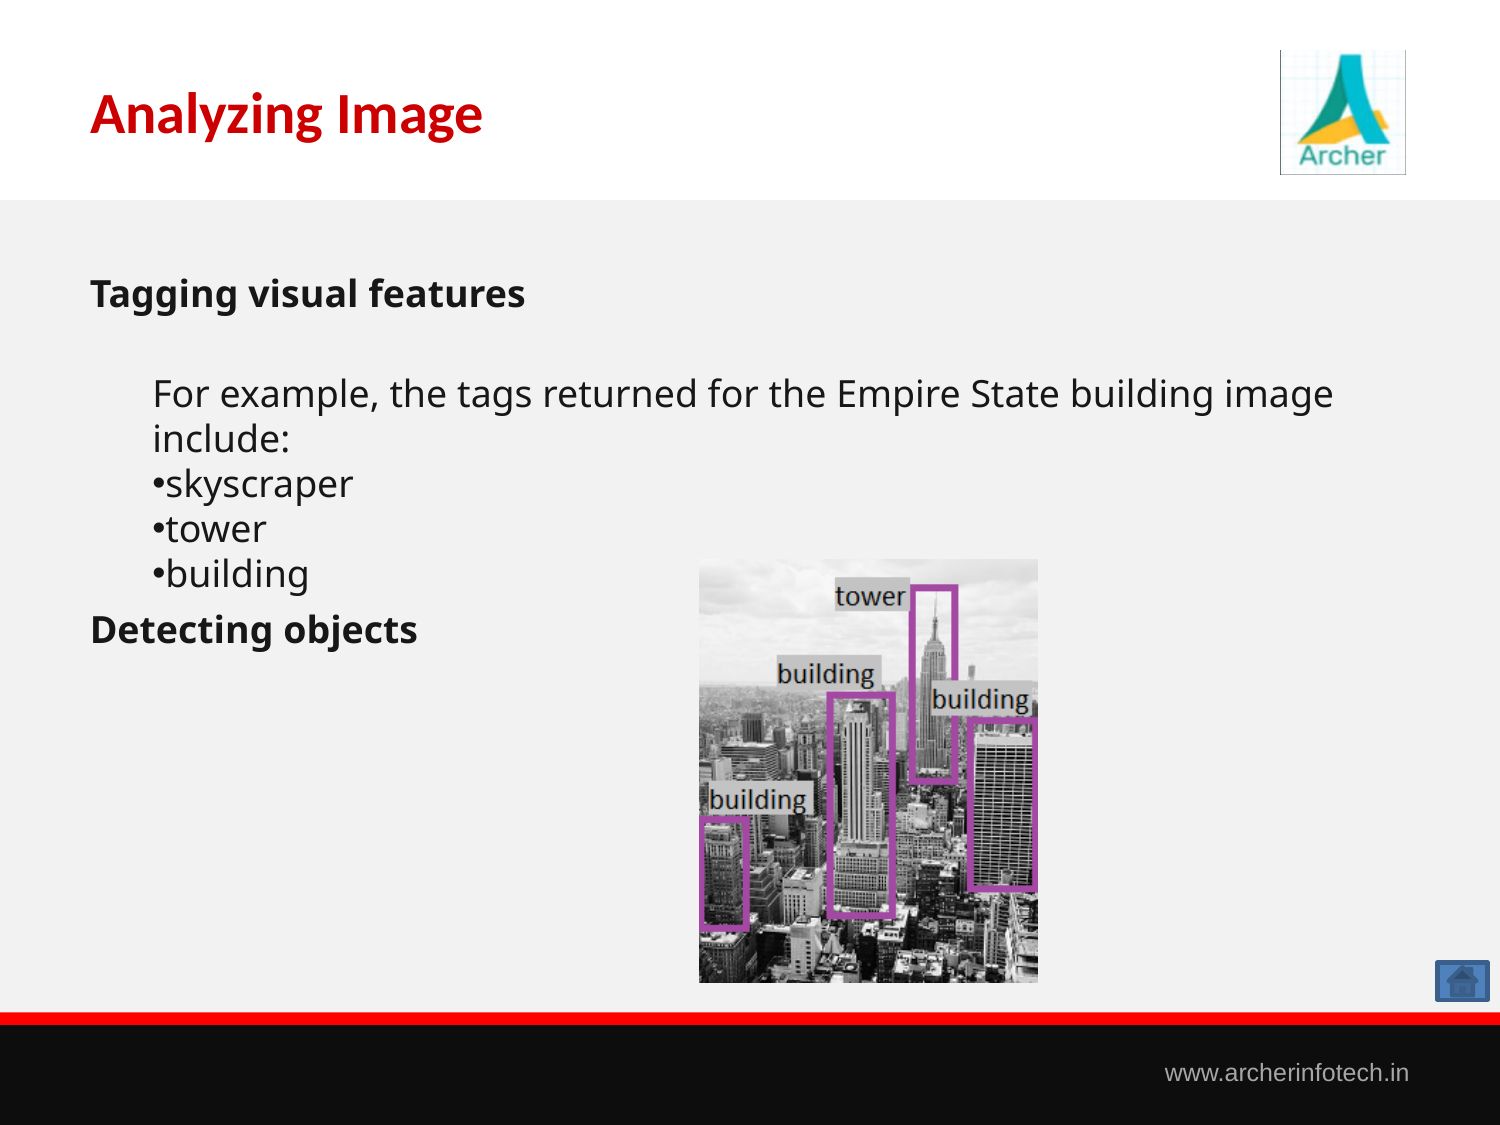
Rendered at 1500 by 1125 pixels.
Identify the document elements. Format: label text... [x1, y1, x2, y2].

picture [699, 559, 1038, 984]
title Analyzing Image [75, 45, 725, 175]
picture [1280, 50, 1406, 175]
text_box For example, the tags returned for the Empire State building image include: skyscraper tower building [137, 362, 1463, 603]
text_box Tagging visual features [74, 262, 825, 323]
text_box [1435, 960, 1490, 1002]
text_box Detecting objects [74, 598, 694, 659]
